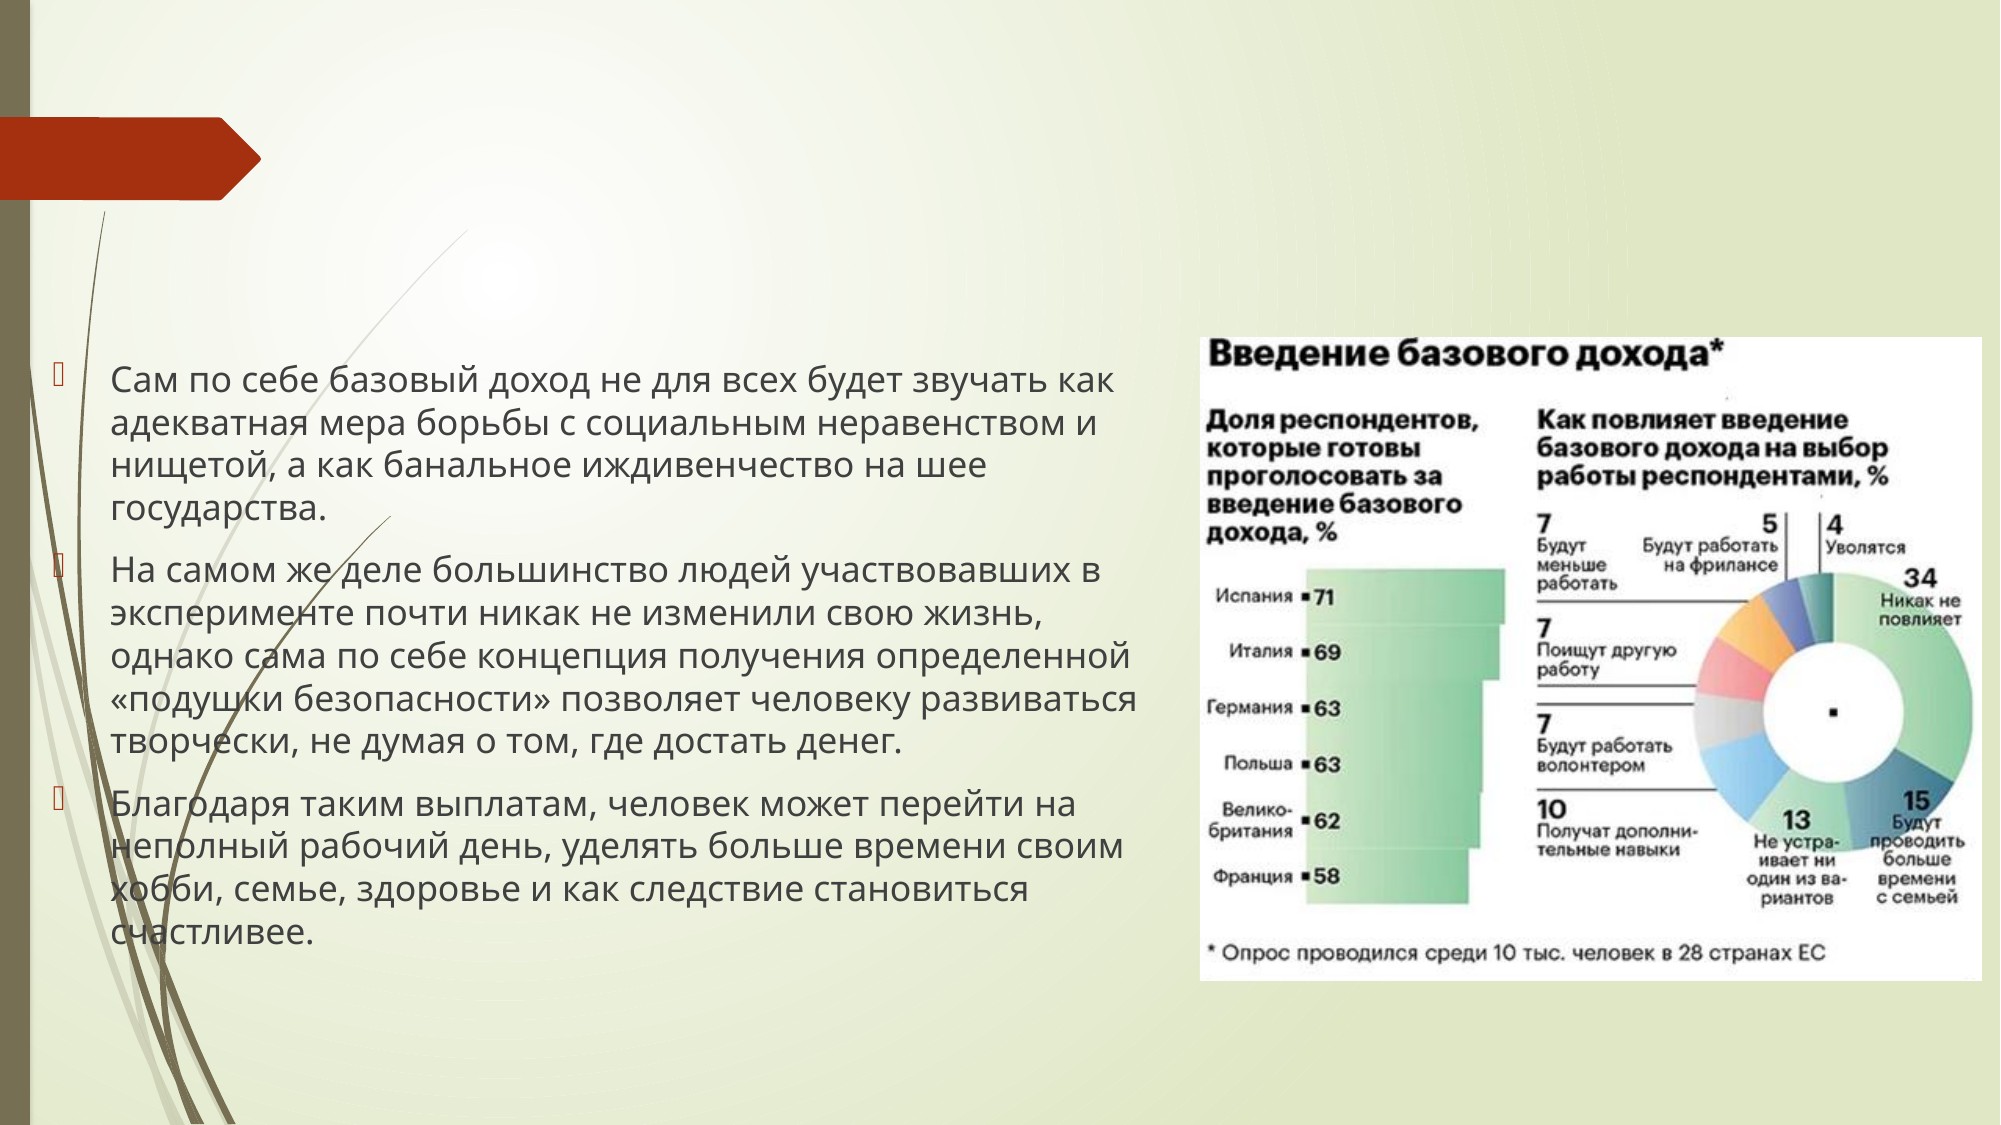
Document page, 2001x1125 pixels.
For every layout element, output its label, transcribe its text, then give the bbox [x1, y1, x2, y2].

list Сам по себе базовый доход не для всех будет звучать как адекватная мера борьбы с социальным неравенством и нищетой, а как банальное иждивенчество на шее государства. На самом же деле большинство людей участвовавших в эксперименте почти никак не изменили свою жизнь, однако сама по себе концепция получения определенной «подушки безопасности» позволяет человеку развиваться творчески, не думая о том, где достать денег. Благодаря таким выплатам, человек может перейти на неполный рабочий день, уделять больше времени своим хобби, семье, здоровье и как следствие становиться счастливее. [37, 349, 1161, 969]
picture [1199, 337, 1989, 981]
